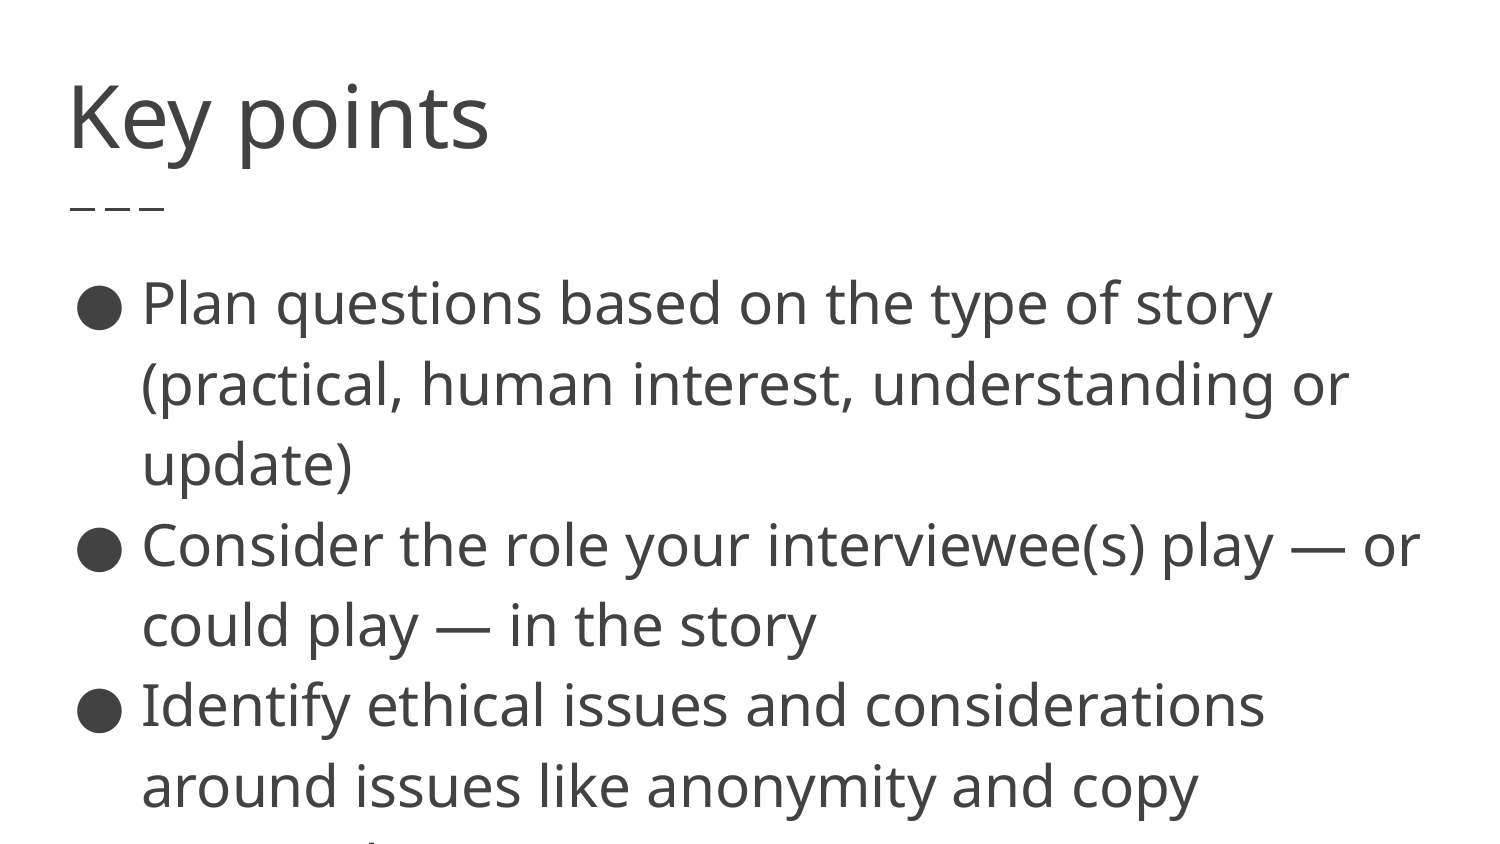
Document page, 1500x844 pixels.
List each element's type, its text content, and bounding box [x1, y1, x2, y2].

list Plan questions based on the type of story (practical, human interest, understanding or update) Consider the role your interviewee(s) play — or could play — in the story Identify ethical issues and considerations around issues like anonymity and copy approval [51, 240, 1449, 750]
title Key points [51, 61, 1449, 182]
